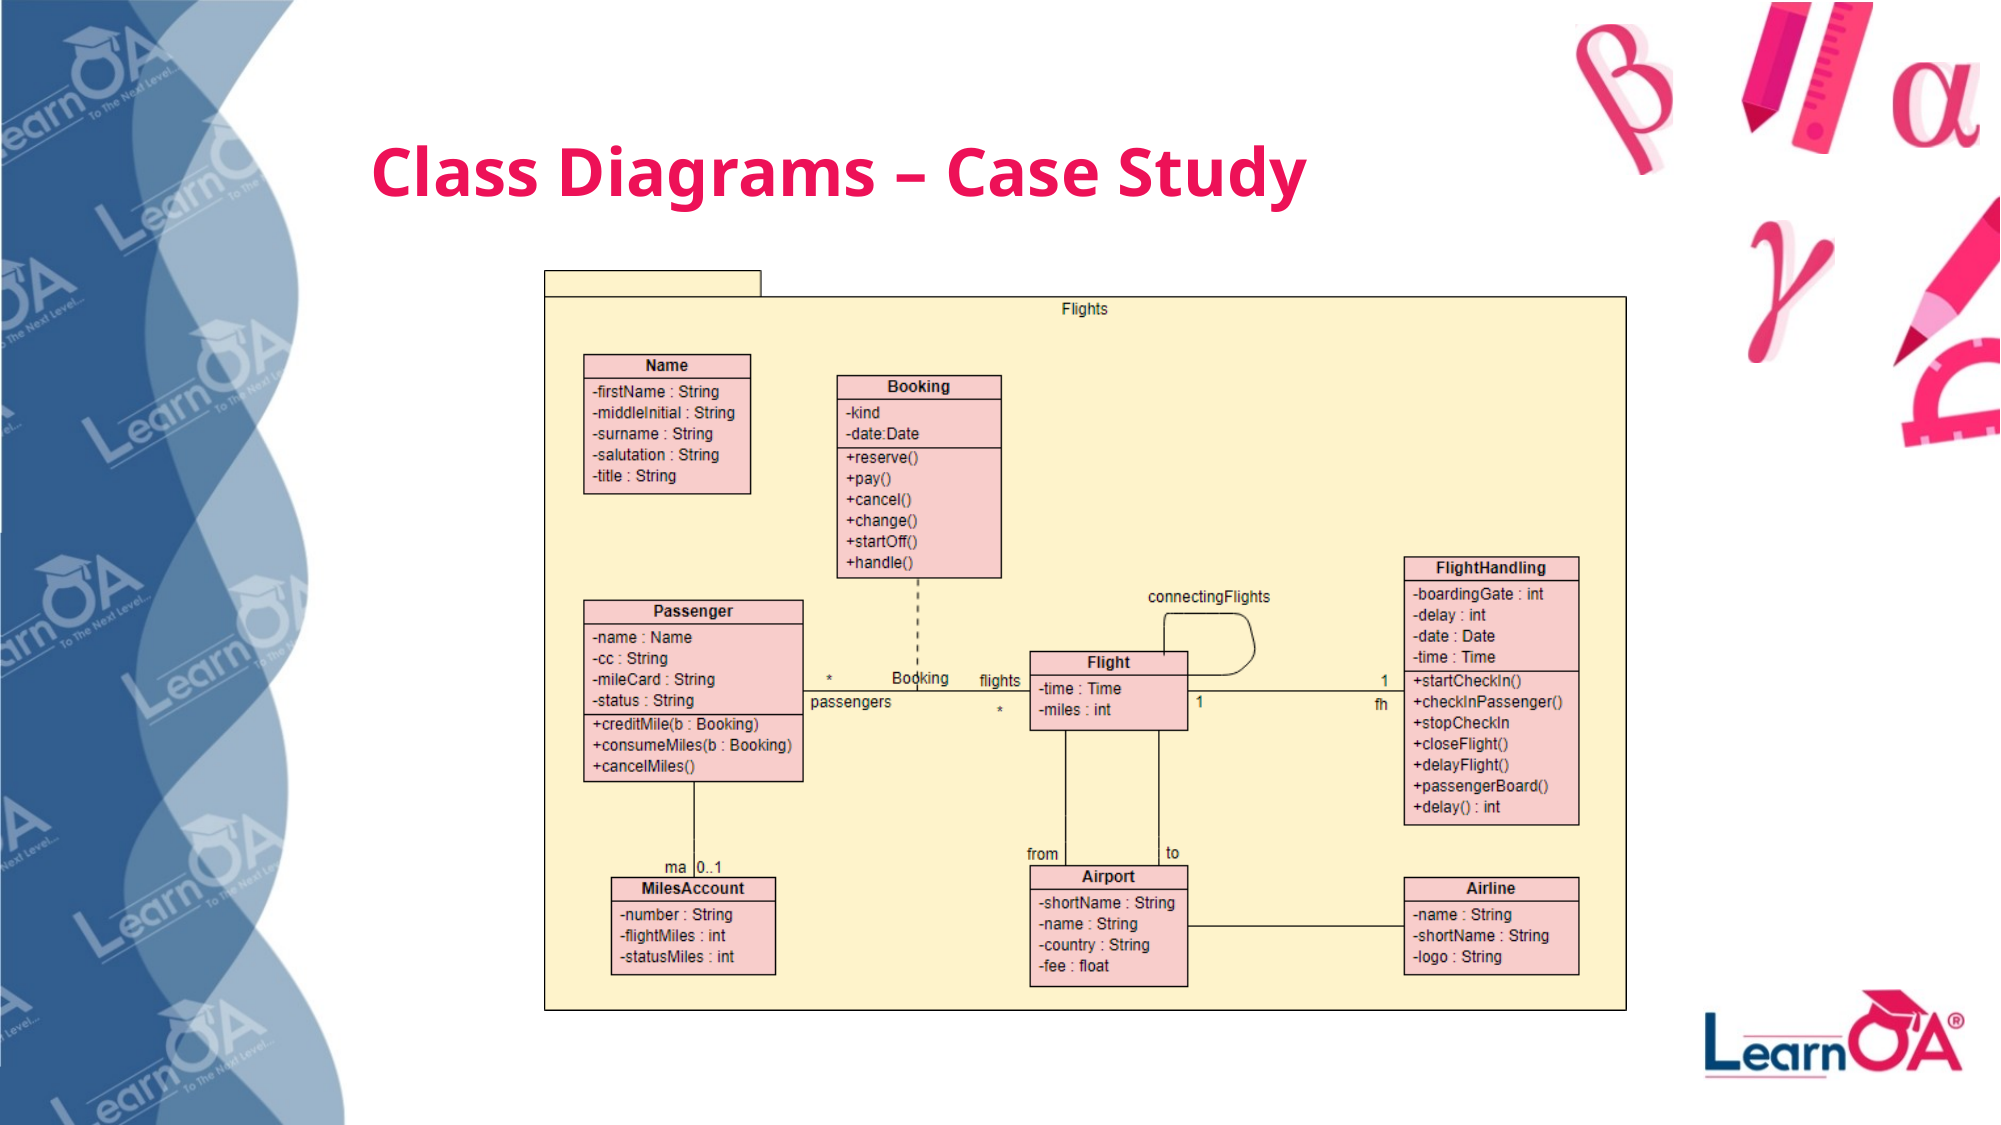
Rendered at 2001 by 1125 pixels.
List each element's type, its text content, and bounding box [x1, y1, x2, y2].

picture [1892, 195, 2000, 448]
picture [1575, 24, 1674, 175]
picture [543, 270, 1628, 1011]
picture [1703, 989, 1965, 1081]
picture [0, 0, 347, 1125]
title Class Diagrams – Case Study [355, 114, 1544, 316]
picture [1747, 220, 1835, 363]
picture [1741, 2, 1874, 154]
picture [1892, 62, 1980, 148]
